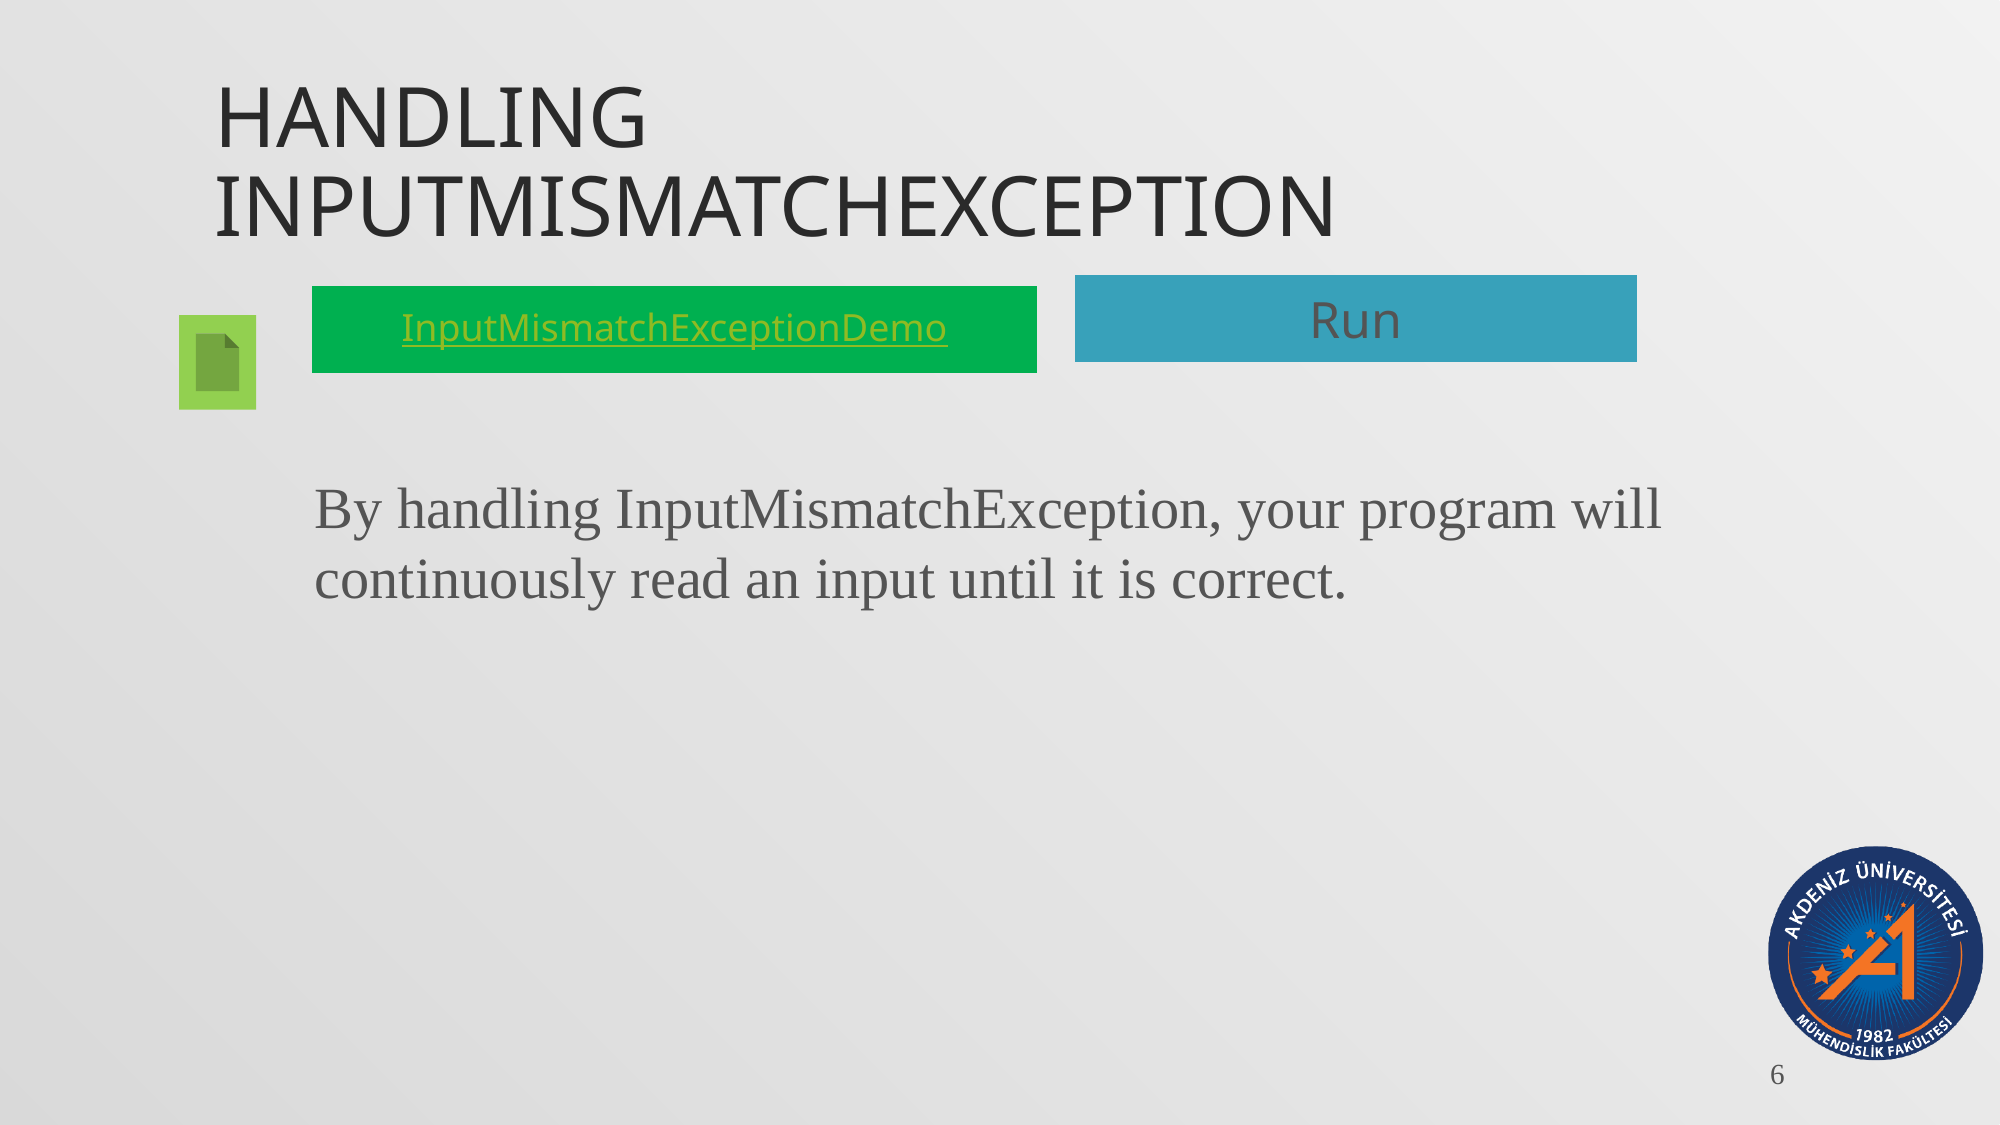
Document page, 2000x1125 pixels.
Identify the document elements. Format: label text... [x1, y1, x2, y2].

text_box InputMismatchExceptionDemo [312, 285, 1038, 374]
text_box By handling InputMismatchException, your program will continuously read an input until it is correct. [299, 462, 1700, 618]
text_box [179, 315, 257, 410]
picture [1767, 843, 1985, 1061]
slide_number 6 [1612, 1057, 1800, 1088]
title Handling InputMismatchException [199, 45, 1800, 263]
text_box Run [1074, 274, 1638, 363]
